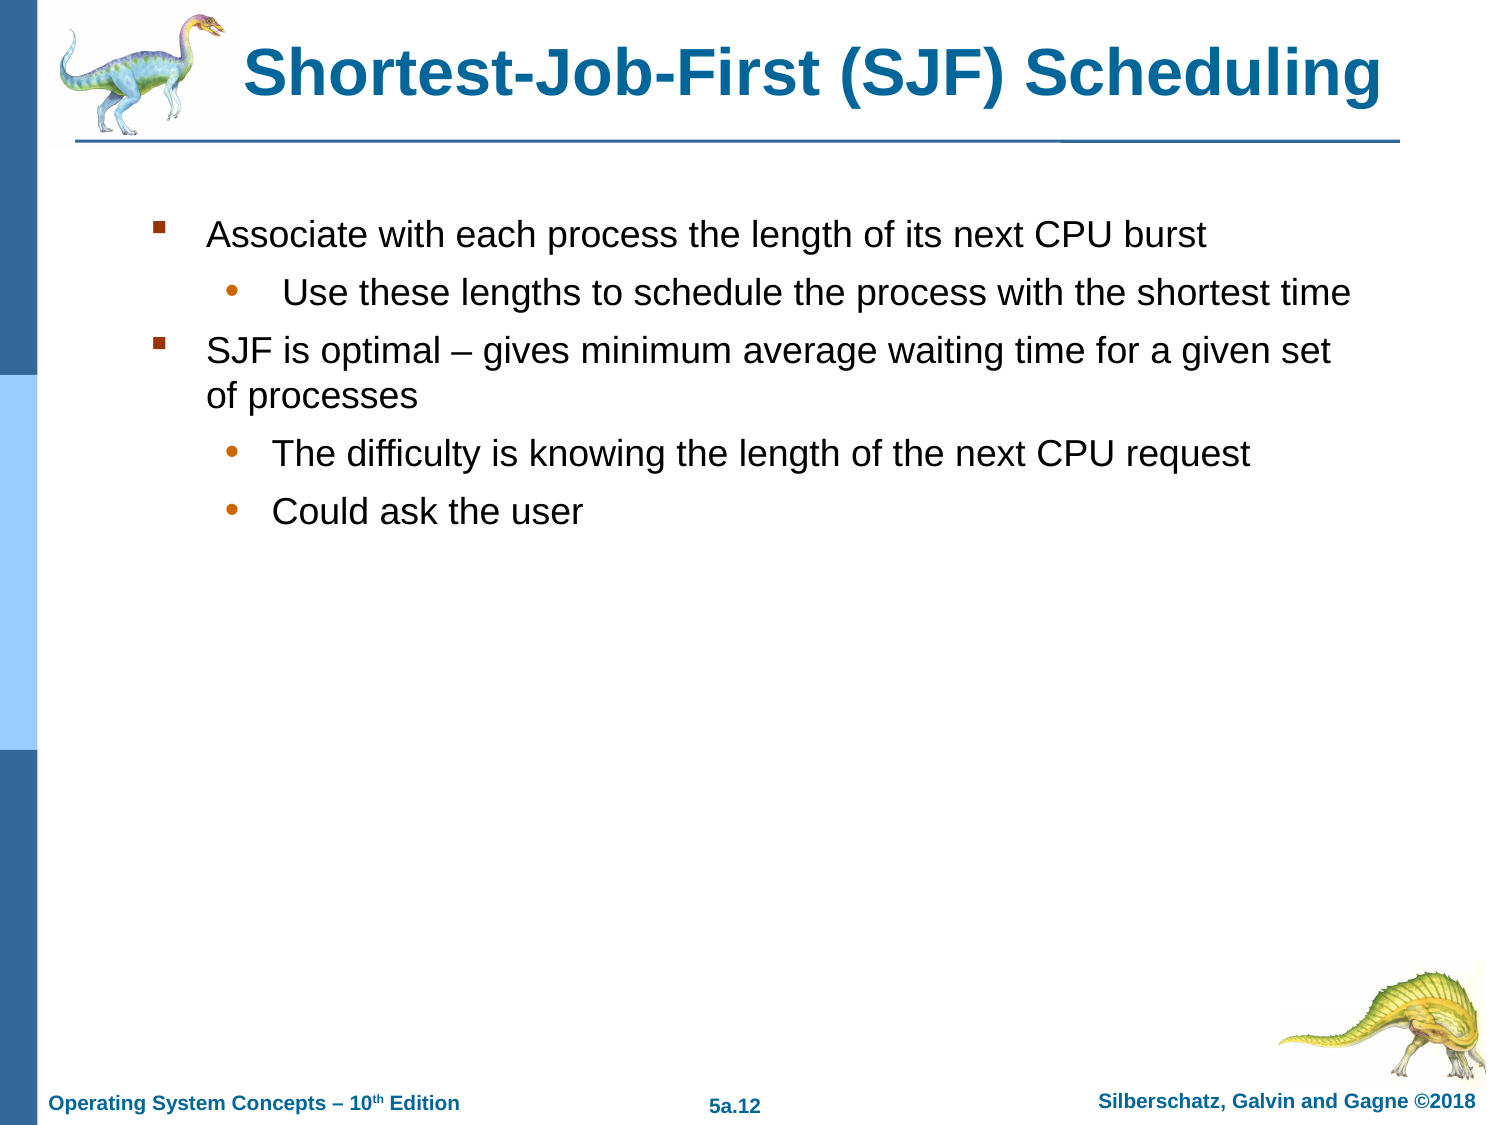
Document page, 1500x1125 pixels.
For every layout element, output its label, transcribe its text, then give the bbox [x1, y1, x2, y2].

picture [1275, 959, 1486, 1090]
list Associate with each process the length of its next CPU burst Use these lengths to schedule the process with the shortest time SJF is optimal – gives minimum average waiting time for a given set of processes The difficulty is knowing the length of the next CPU request Could ask the user [134, 202, 1387, 946]
picture [46, 0, 243, 149]
title Shortest-Job-First (SJF) Scheduling [181, 21, 1446, 116]
